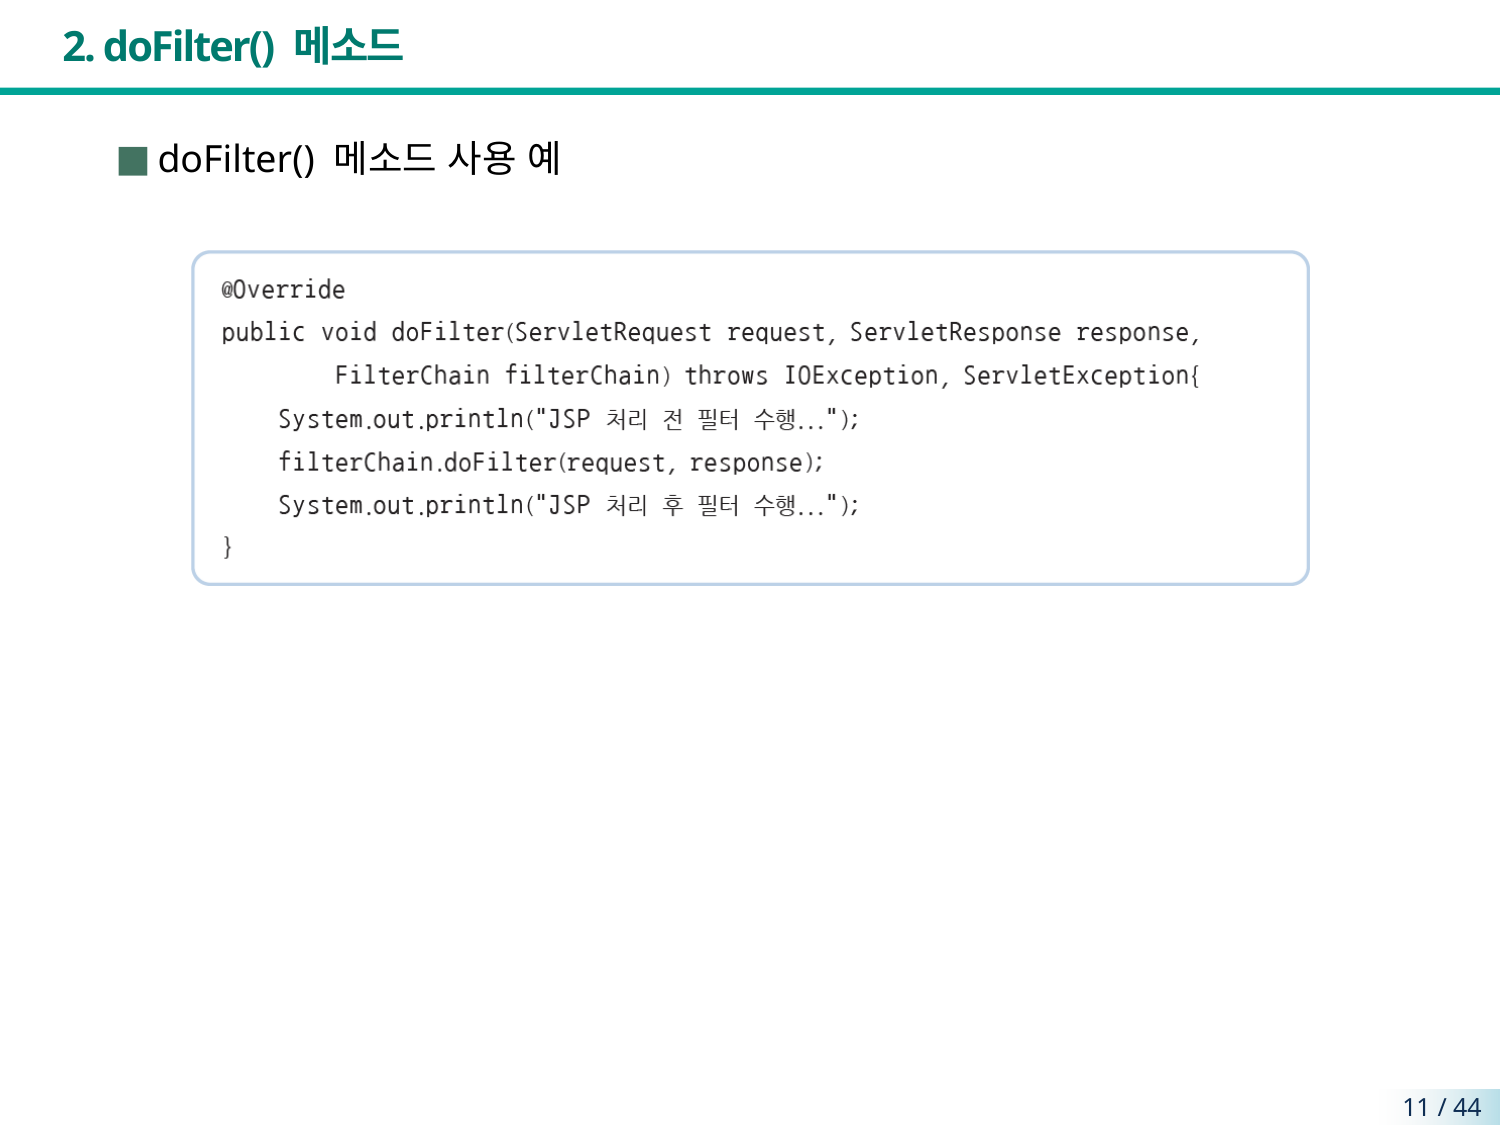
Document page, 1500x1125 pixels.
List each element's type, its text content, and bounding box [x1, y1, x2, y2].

list doFilter() 메소드 사용 예 [100, 127, 1459, 1050]
title 2. doFilter() 메소드 [47, 5, 1325, 84]
picture [186, 244, 1314, 588]
